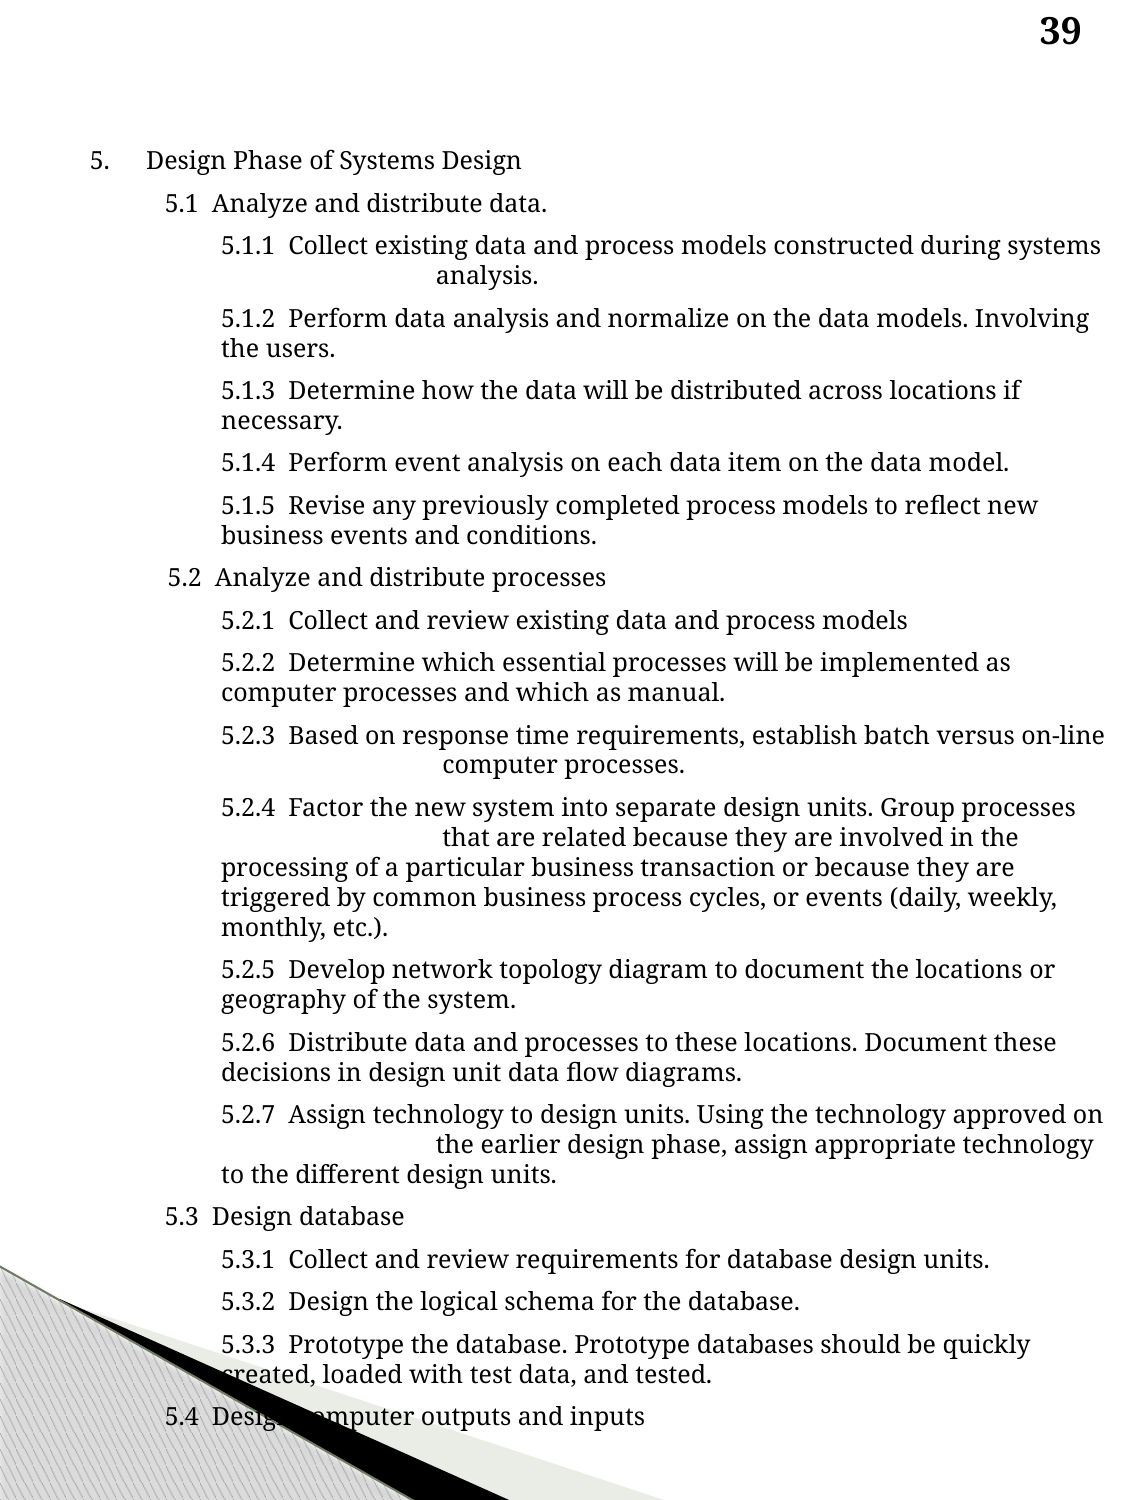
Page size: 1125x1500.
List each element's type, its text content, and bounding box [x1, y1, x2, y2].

text_box 39 [1024, 0, 1113, 60]
text_box Design Phase of Systems Design 5.1 Analyze and distribute data. 5.1.1 Collect existing data and process models constructed during systems analysis. 5.1.2 Perform data analysis and normalize on the data models. Involving the users. 5.1.3 Determine how the data will be distributed across locations if necessary. 5.1.4 Perform event analysis on each data item on the data model. 5.1.5 Revise any previously completed process models to reflect new business events and conditions. 5.2 Analyze and distribute processes 5.2.1 Collect and review existing data and process models 5.2.2 Determine which essential processes will be implemented as computer processes and which as manual. 5.2.3 Based on response time requirements, establish batch versus on-line computer processes. 5.2.4 Factor the new system into separate design units. Group processes that are related because they are involved in the processing of a particular business transaction or because they are triggered by common business process cycles, or events (daily, weekly, monthly, etc.). 5.2.5 Develop network topology diagram to document the locations or geography of the system. 5.2.6 Distribute data and processes to these locations. Document these decisions in design unit data flow diagrams. 5.2.7 Assign technology to design units. Using the technology approved on the earlier design phase, assign appropriate technology to the different design units. 5.3 Design database 5.3.1 Collect and review requirements for database design units. 5.3.2 Design the logical schema for the database. 5.3.3 Prototype the database. Prototype databases should be quickly created, loaded with test data, and tested. 5.4 Design computer outputs and inputs [0, 137, 1125, 1481]
